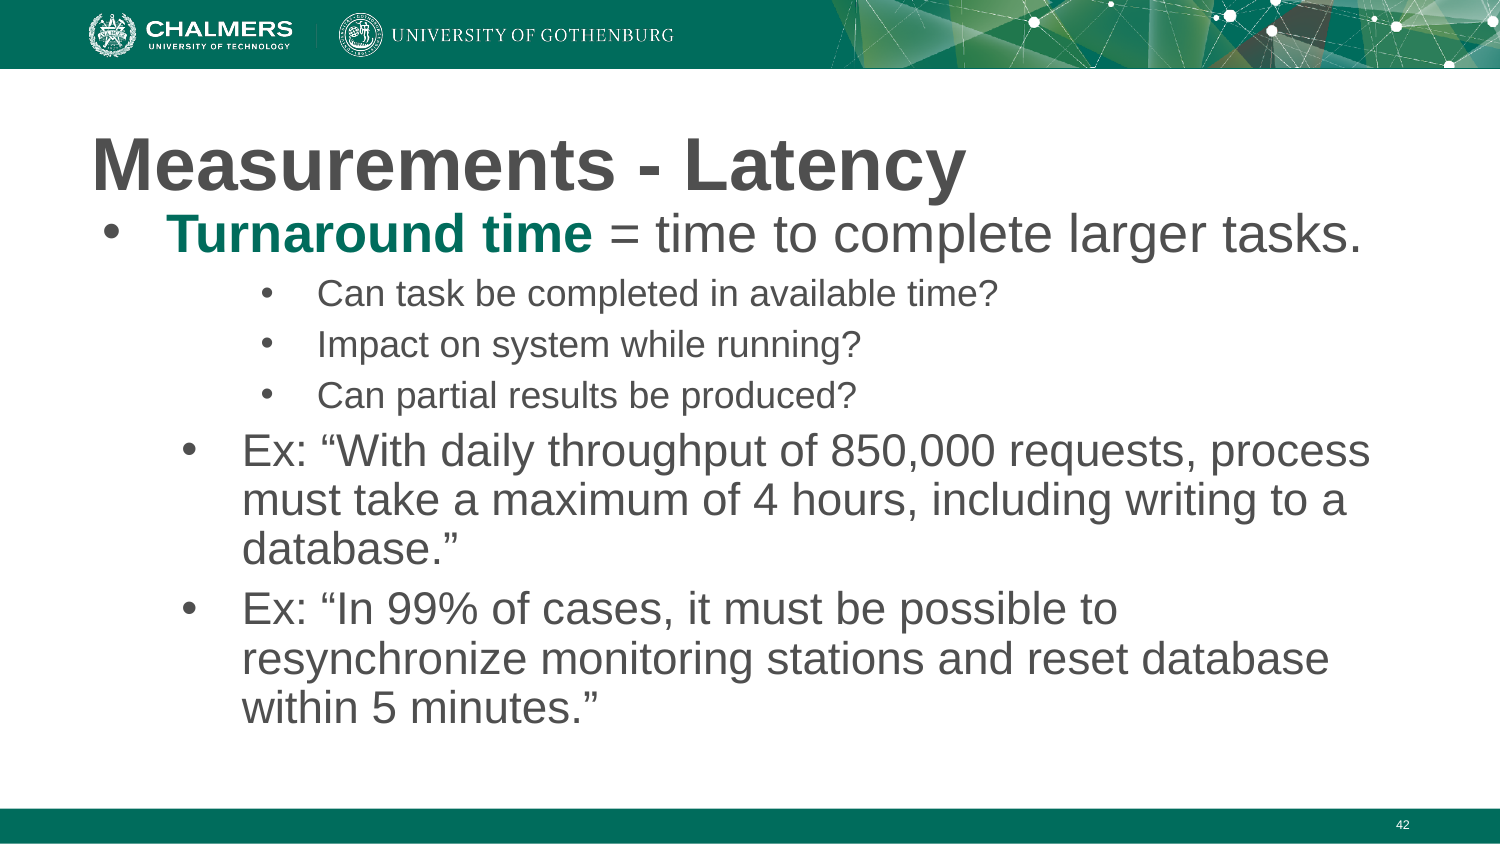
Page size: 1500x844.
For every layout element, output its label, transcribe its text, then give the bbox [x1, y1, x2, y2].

list Turnaround time = time to complete larger tasks. Can task be completed in available time? Impact on system while running? Can partial results be produced? Ex: “With daily throughput of 850,000 requests, process must take a maximum of 4 hours, including writing to a database.” Ex: “In 99% of cases, it must be possible to resynchronize monitoring stations and reset database within 5 minutes.” [76, 197, 1426, 782]
picture [759, 0, 1500, 68]
title Measurements - Latency [76, 100, 1425, 197]
slide_number ‹#› [1074, 809, 1425, 844]
picture [64, 0, 696, 85]
